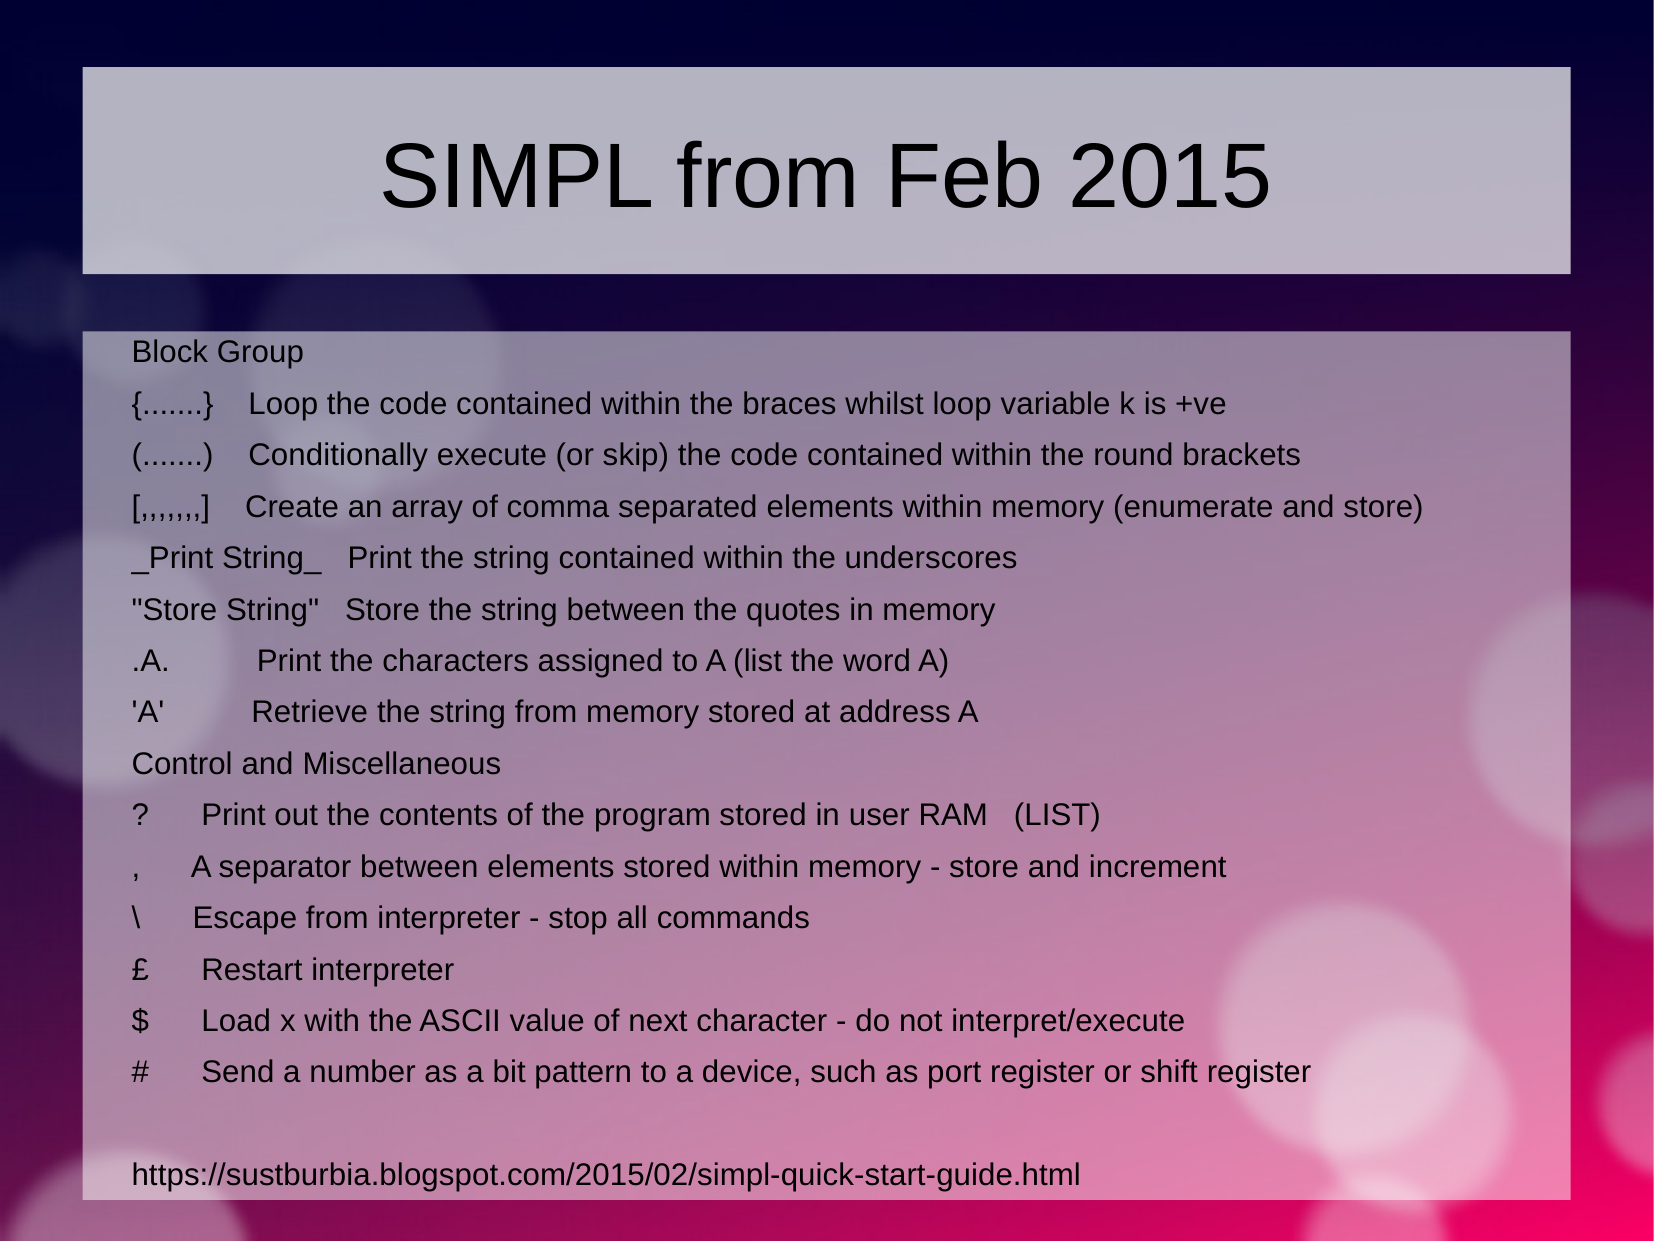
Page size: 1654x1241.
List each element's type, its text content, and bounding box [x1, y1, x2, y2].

picture [0, 0, 1654, 1241]
text_box SIMPL from Feb 2015 [82, 67, 1571, 275]
text_box Block Group {.......} Loop the code contained within the braces whilst loop variable k is +ve (.......) Conditionally execute (or skip) the code contained within the round brackets [,,,,,,,] Create an array of comma separated elements within memory (enumerate and store) _Print String_ Print the string contained within the underscores "Store String" Store the string between the quotes in memory .A. Print the characters assigned to A (list the word A) 'A' Retrieve the string from memory stored at address A Control and Miscellaneous ? Print out the contents of the program stored in user RAM (LIST) , A separator between elements stored within memory - store and increment \ Escape from interpreter - stop all commands £ Restart interpreter $ Load x with the ASCII value of next character - do not interpret/execute # Send a number as a bit pattern to a device, such as port register or shift register https://sustburbia.blogspot.com/2015/02/simpl-quick-start-guide.html [82, 331, 1571, 1200]
